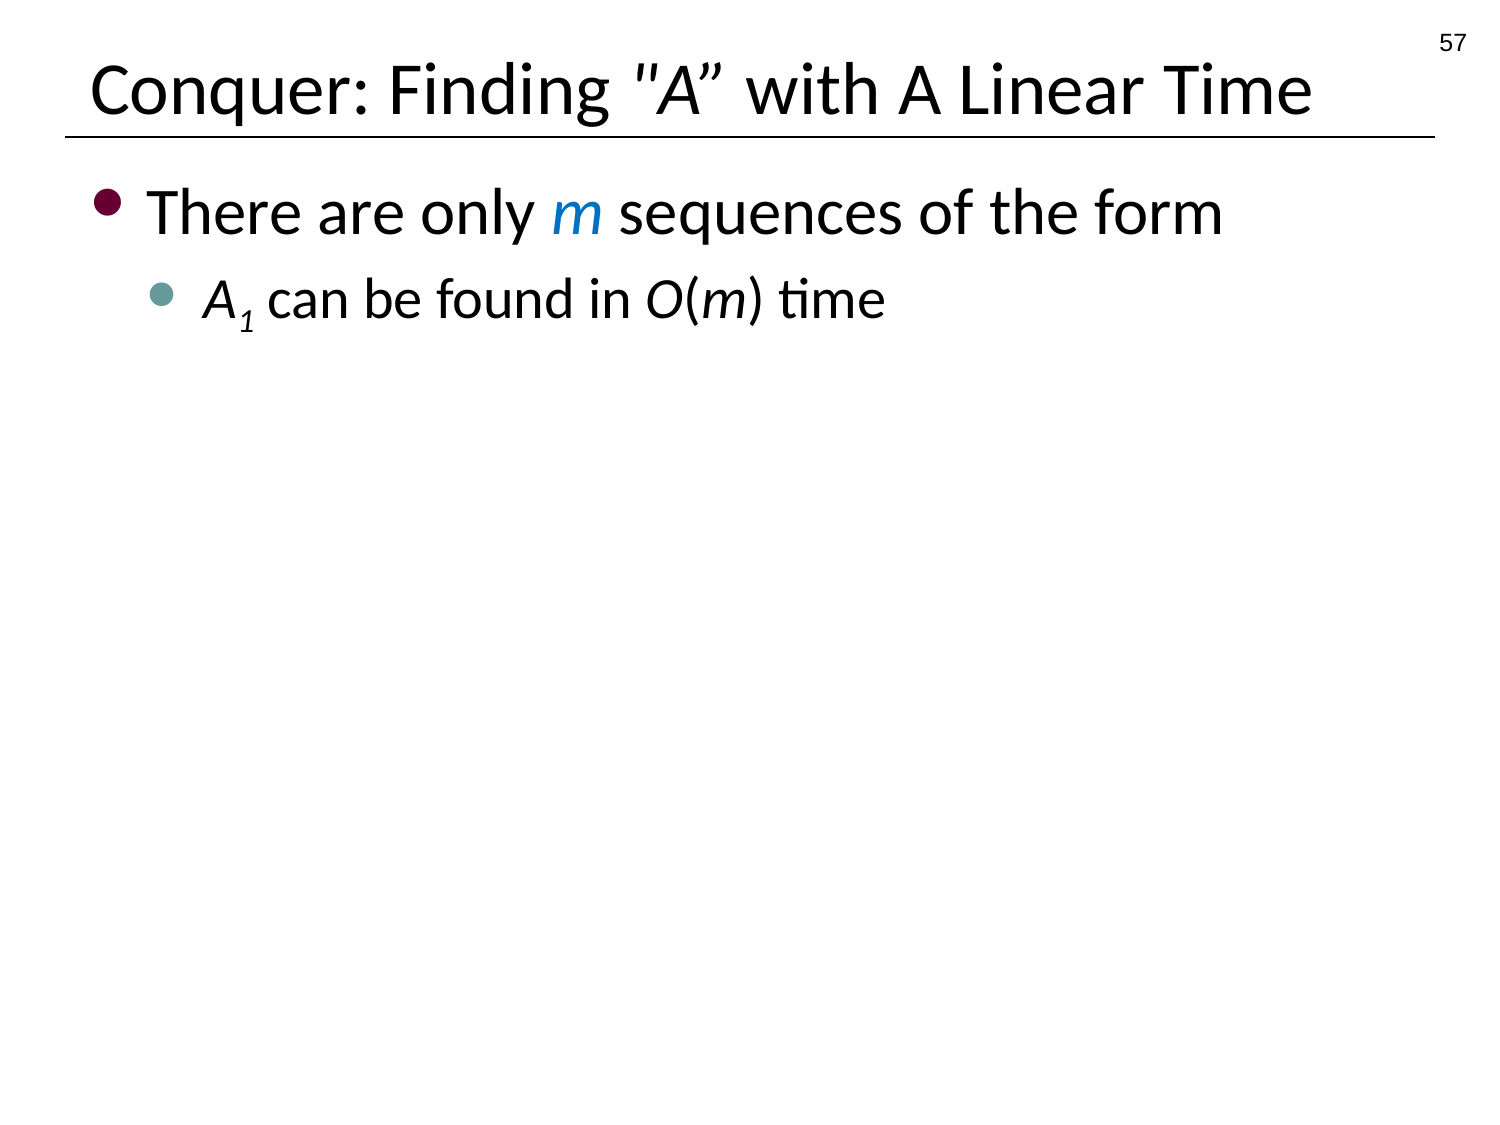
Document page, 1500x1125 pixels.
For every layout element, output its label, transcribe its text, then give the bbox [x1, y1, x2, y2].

list There are only m sequences of the form A1 can be found in O(m) time [75, 160, 1425, 1094]
title Conquer: Finding "A” with A Linear Time [75, 20, 1425, 138]
slide_number 57 [1131, 18, 1483, 62]
